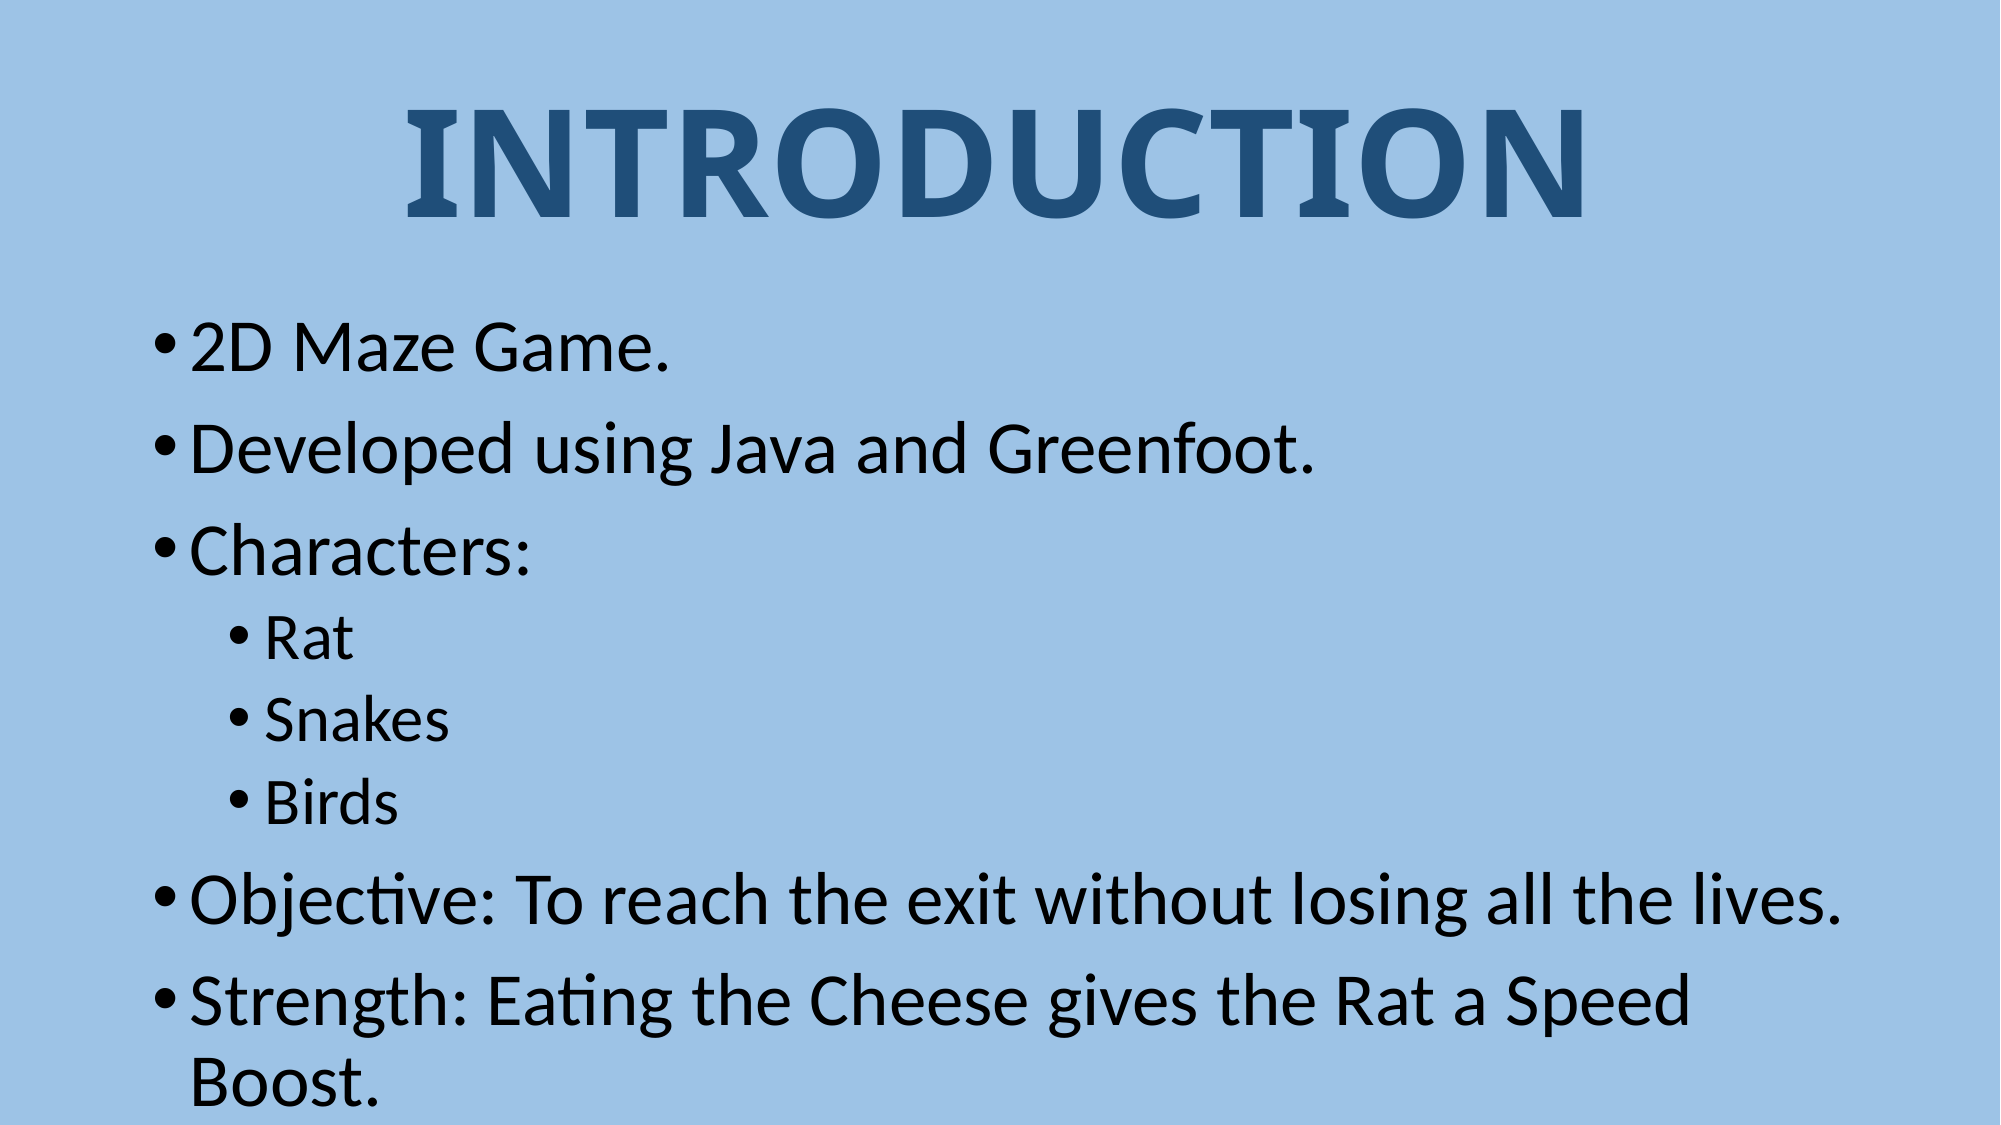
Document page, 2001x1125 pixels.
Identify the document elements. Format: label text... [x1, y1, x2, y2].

title INTRODUCTION [137, 59, 1863, 278]
list 2D Maze Game. Developed using Java and Greenfoot. Characters: Rat Snakes Birds Objective: To reach the exit without losing all the lives. Strength: Eating the Cheese gives the Rat a Speed Boost. [137, 299, 1863, 1014]
